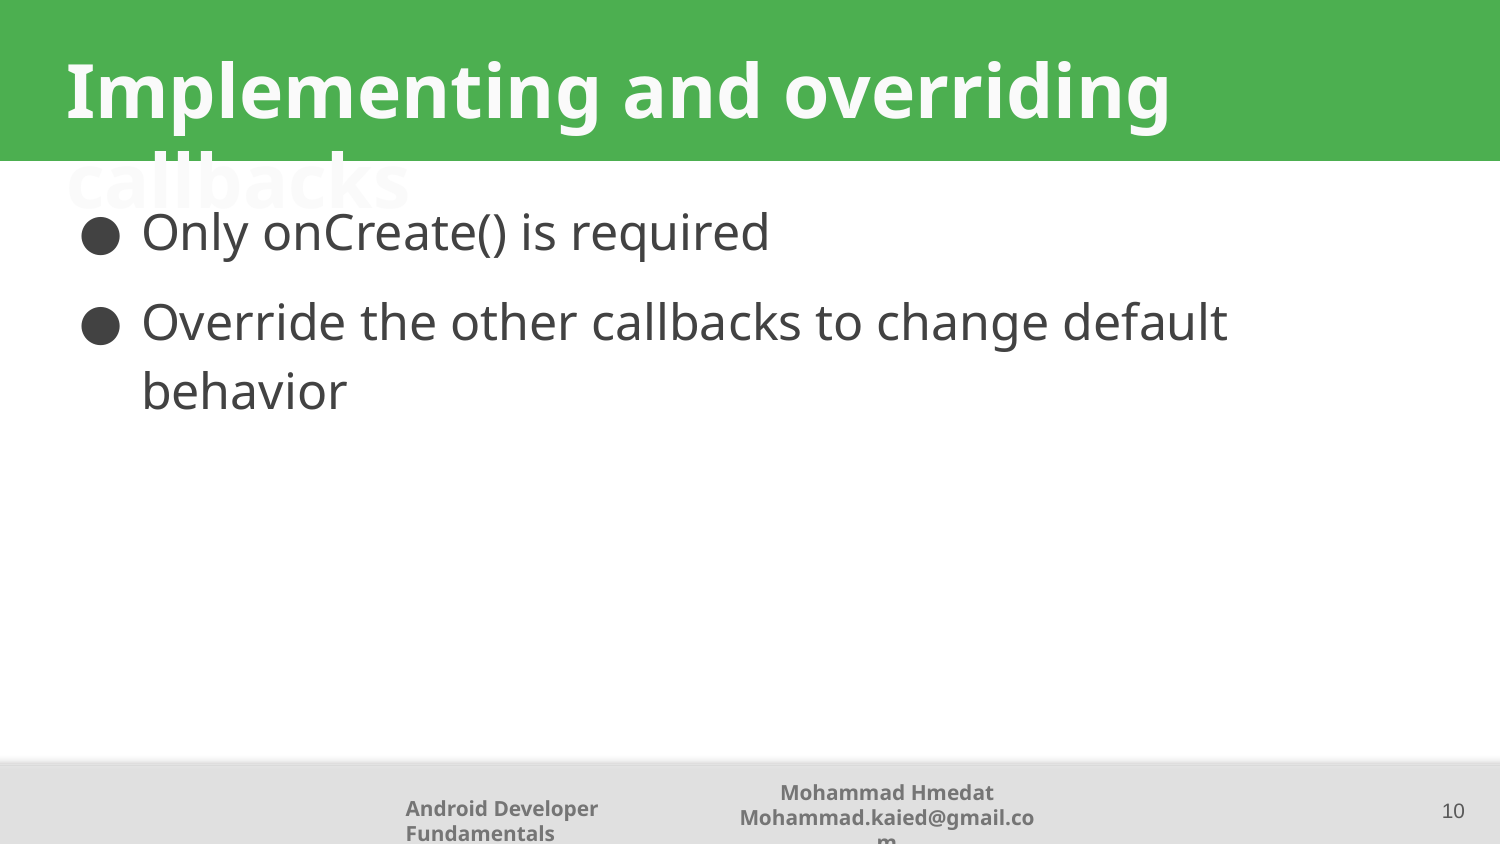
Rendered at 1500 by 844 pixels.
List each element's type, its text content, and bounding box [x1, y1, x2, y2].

list Only onCreate() is required Override the other callbacks to change default behavior [51, 176, 1449, 737]
picture [0, 161, 1500, 844]
slide_number 10 [1389, 777, 1480, 842]
title Implementing and overriding callbacks [51, 28, 1449, 122]
